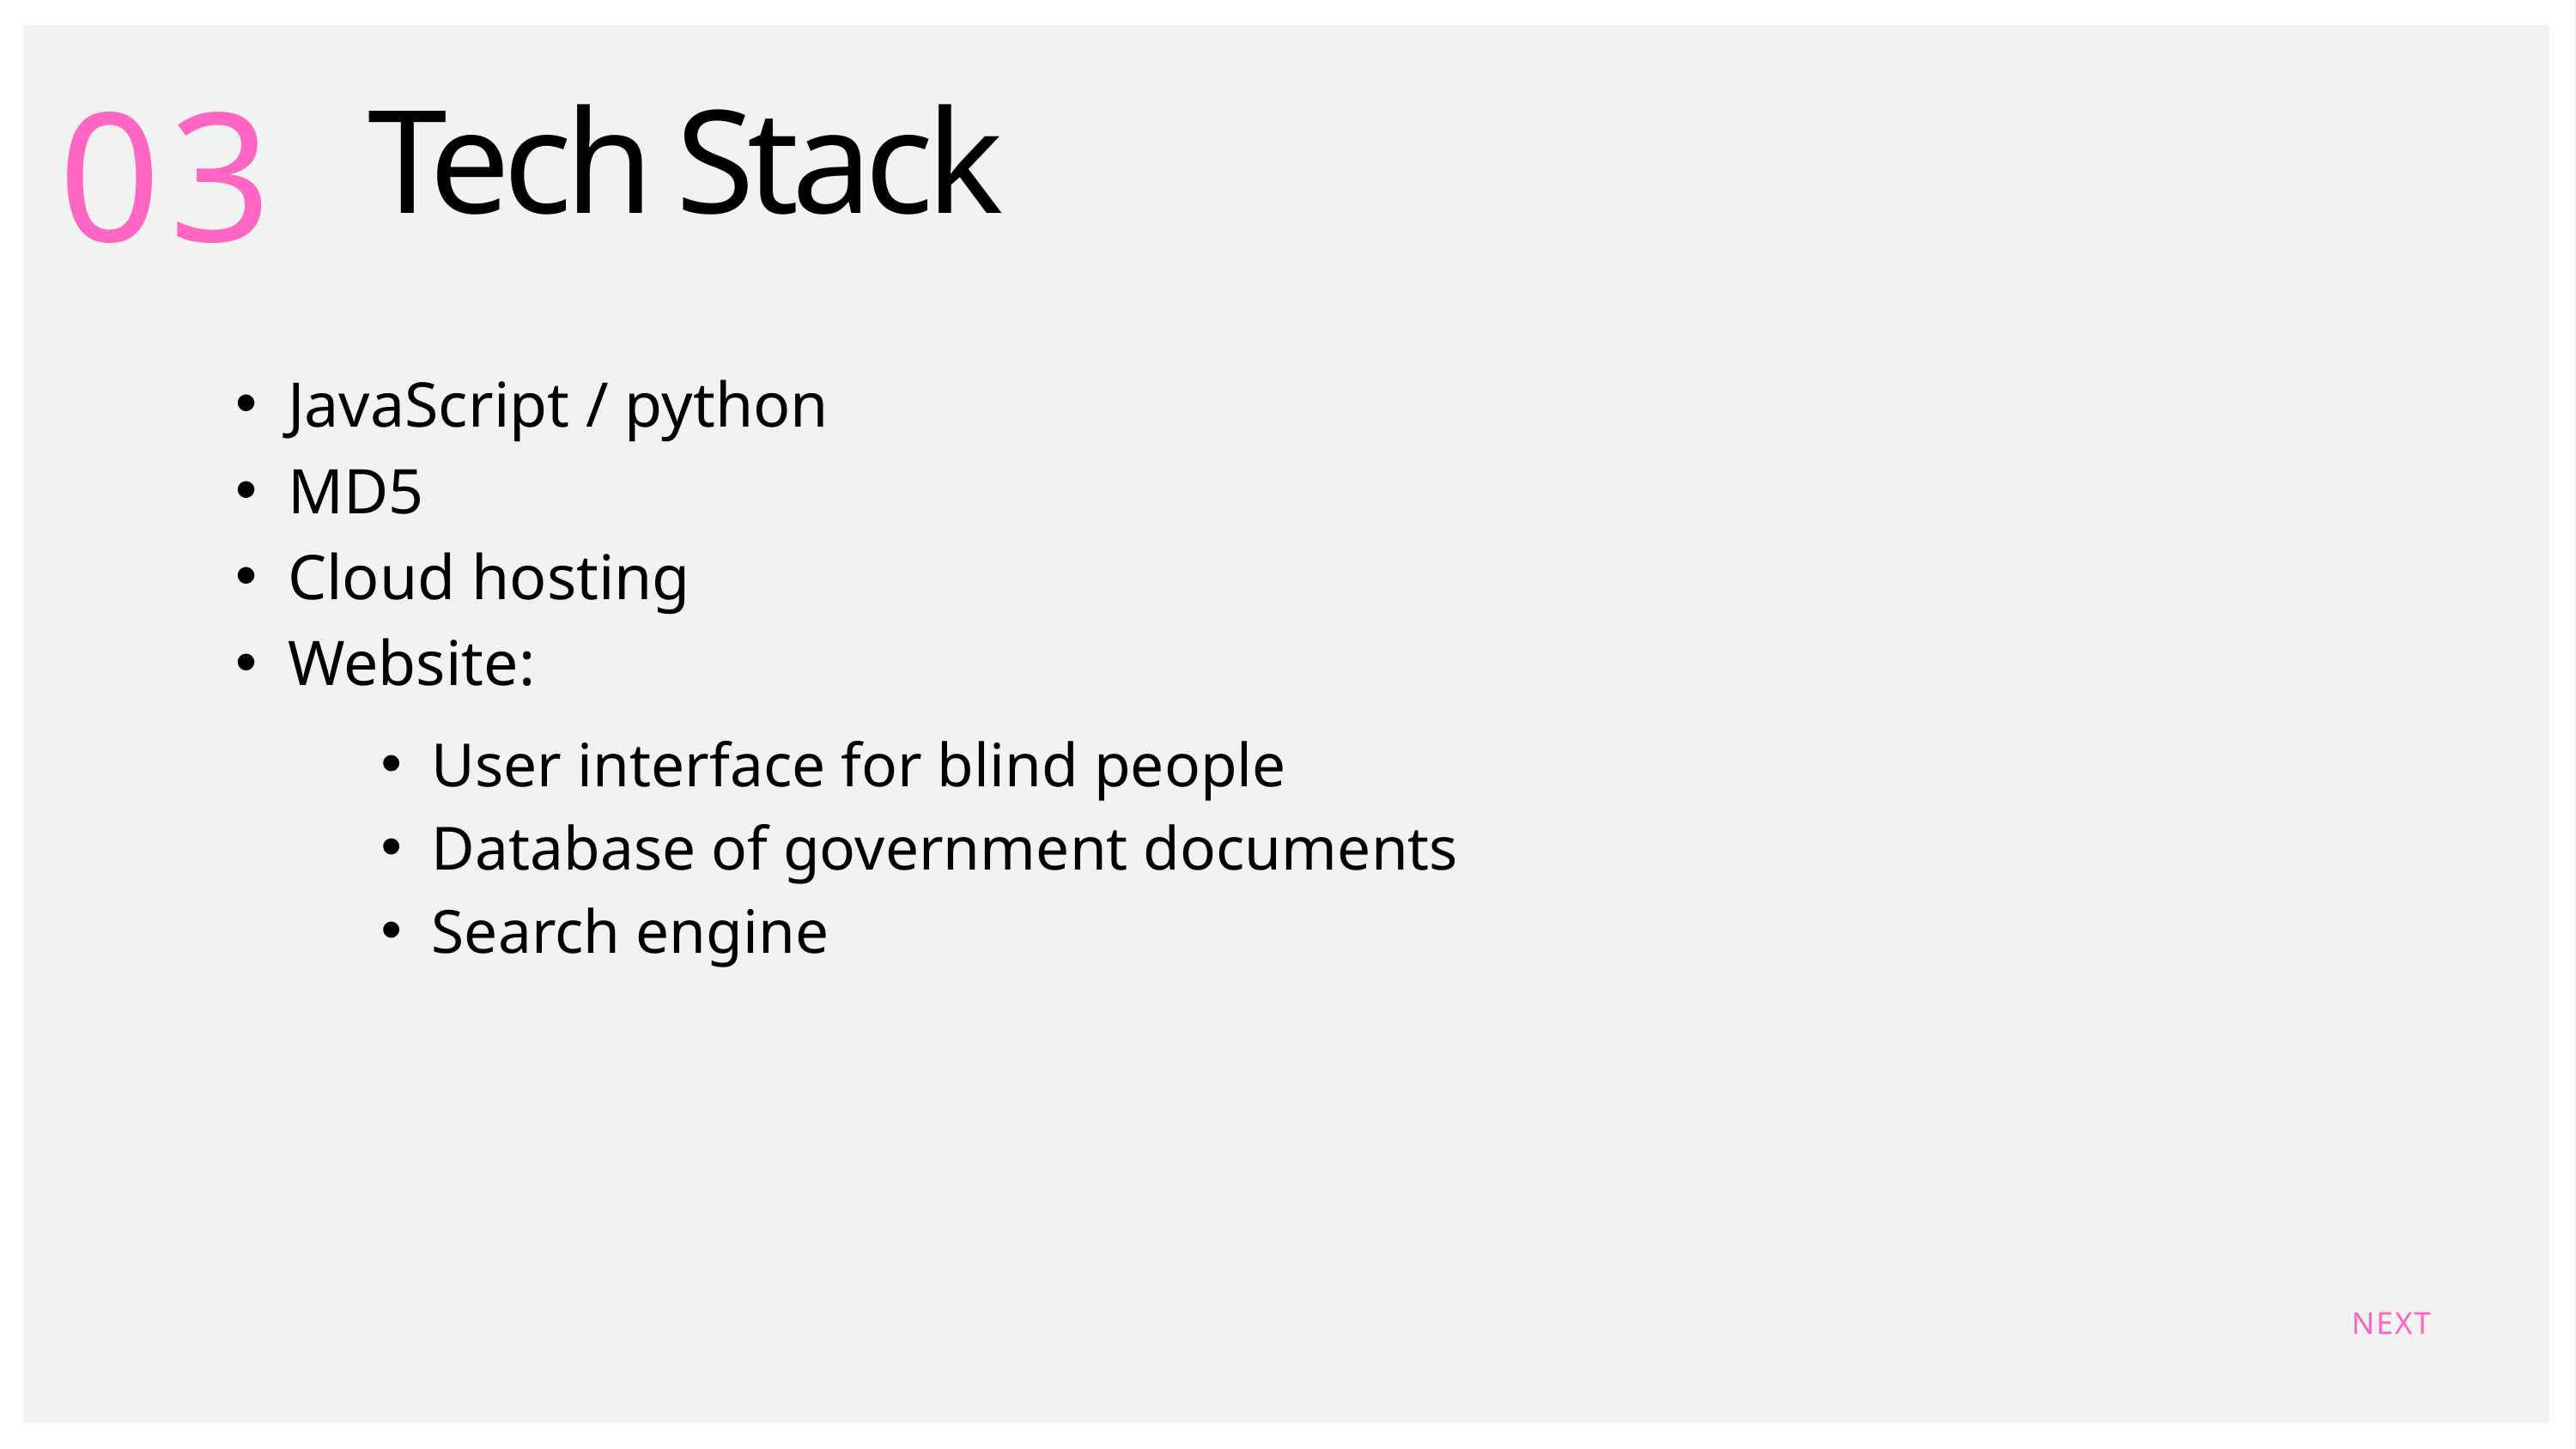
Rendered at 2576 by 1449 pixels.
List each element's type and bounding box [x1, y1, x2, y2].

text_box [0, 0, 2575, 1449]
